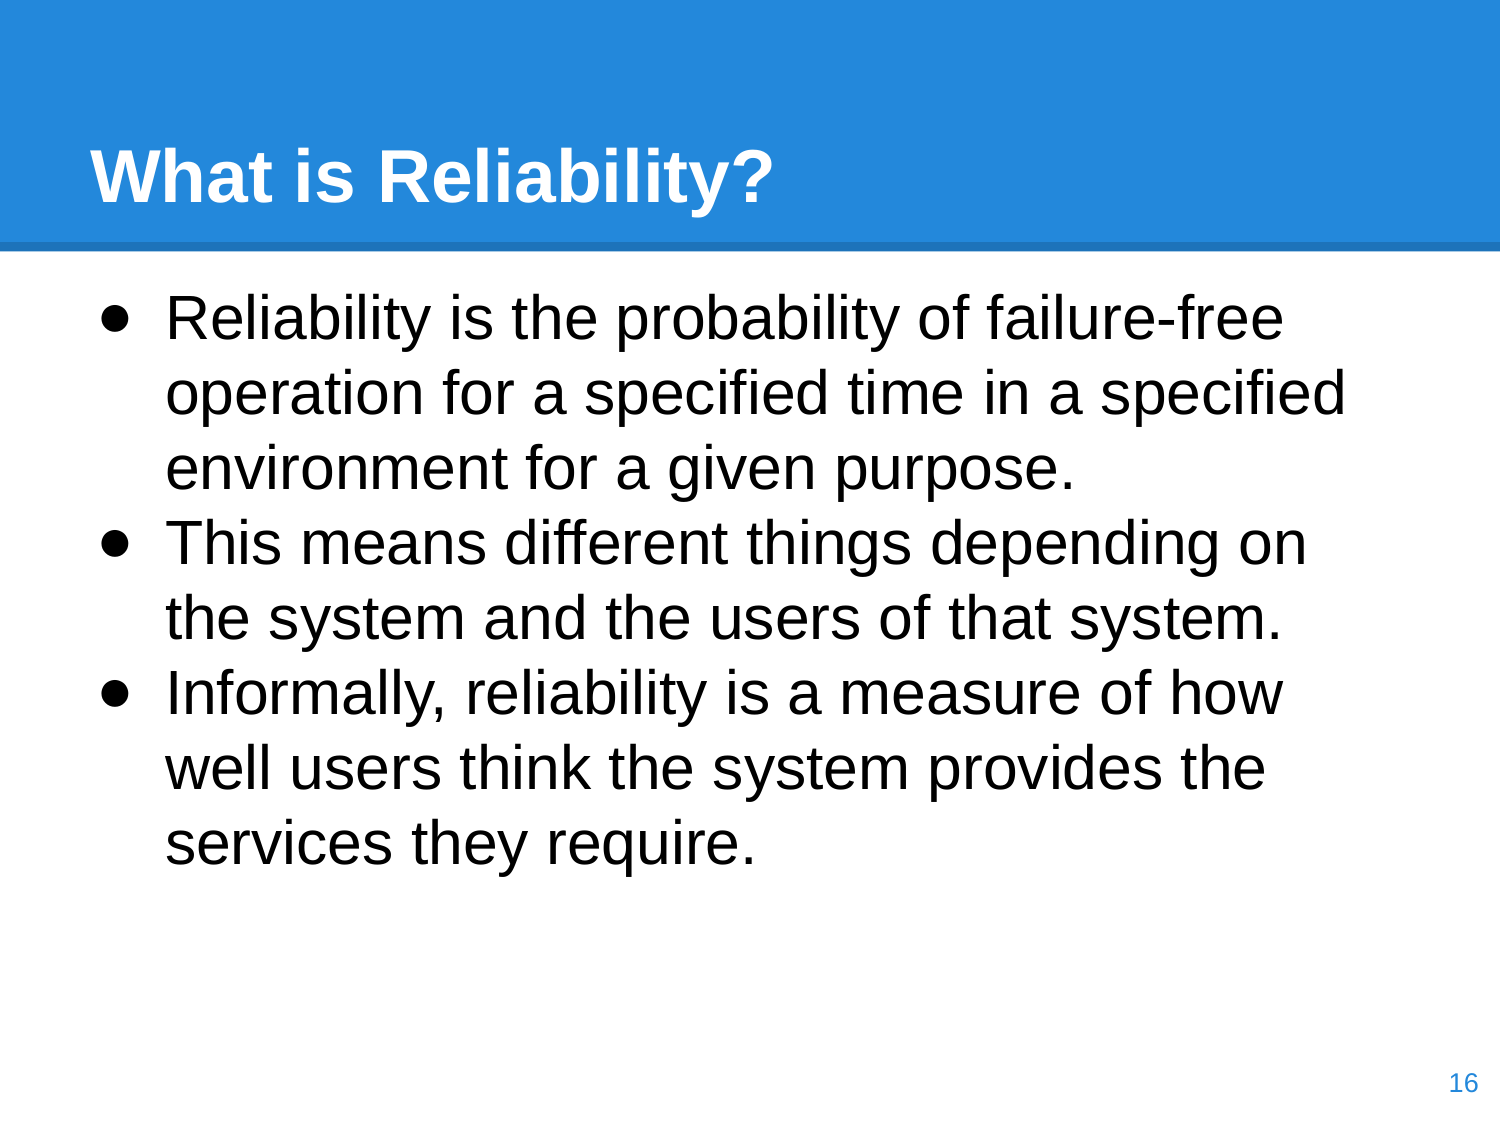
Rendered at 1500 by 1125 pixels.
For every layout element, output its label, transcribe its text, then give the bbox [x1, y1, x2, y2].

list Reliability is the probability of failure-free operation for a specified time in a specified environment for a given purpose. This means different things depending on the system and the users of that system. Informally, reliability is a measure of how well users think the system provides the services they require. [75, 262, 1425, 1078]
title What is Reliability? [75, 45, 1425, 233]
slide_number ‹#› [1403, 1038, 1494, 1125]
